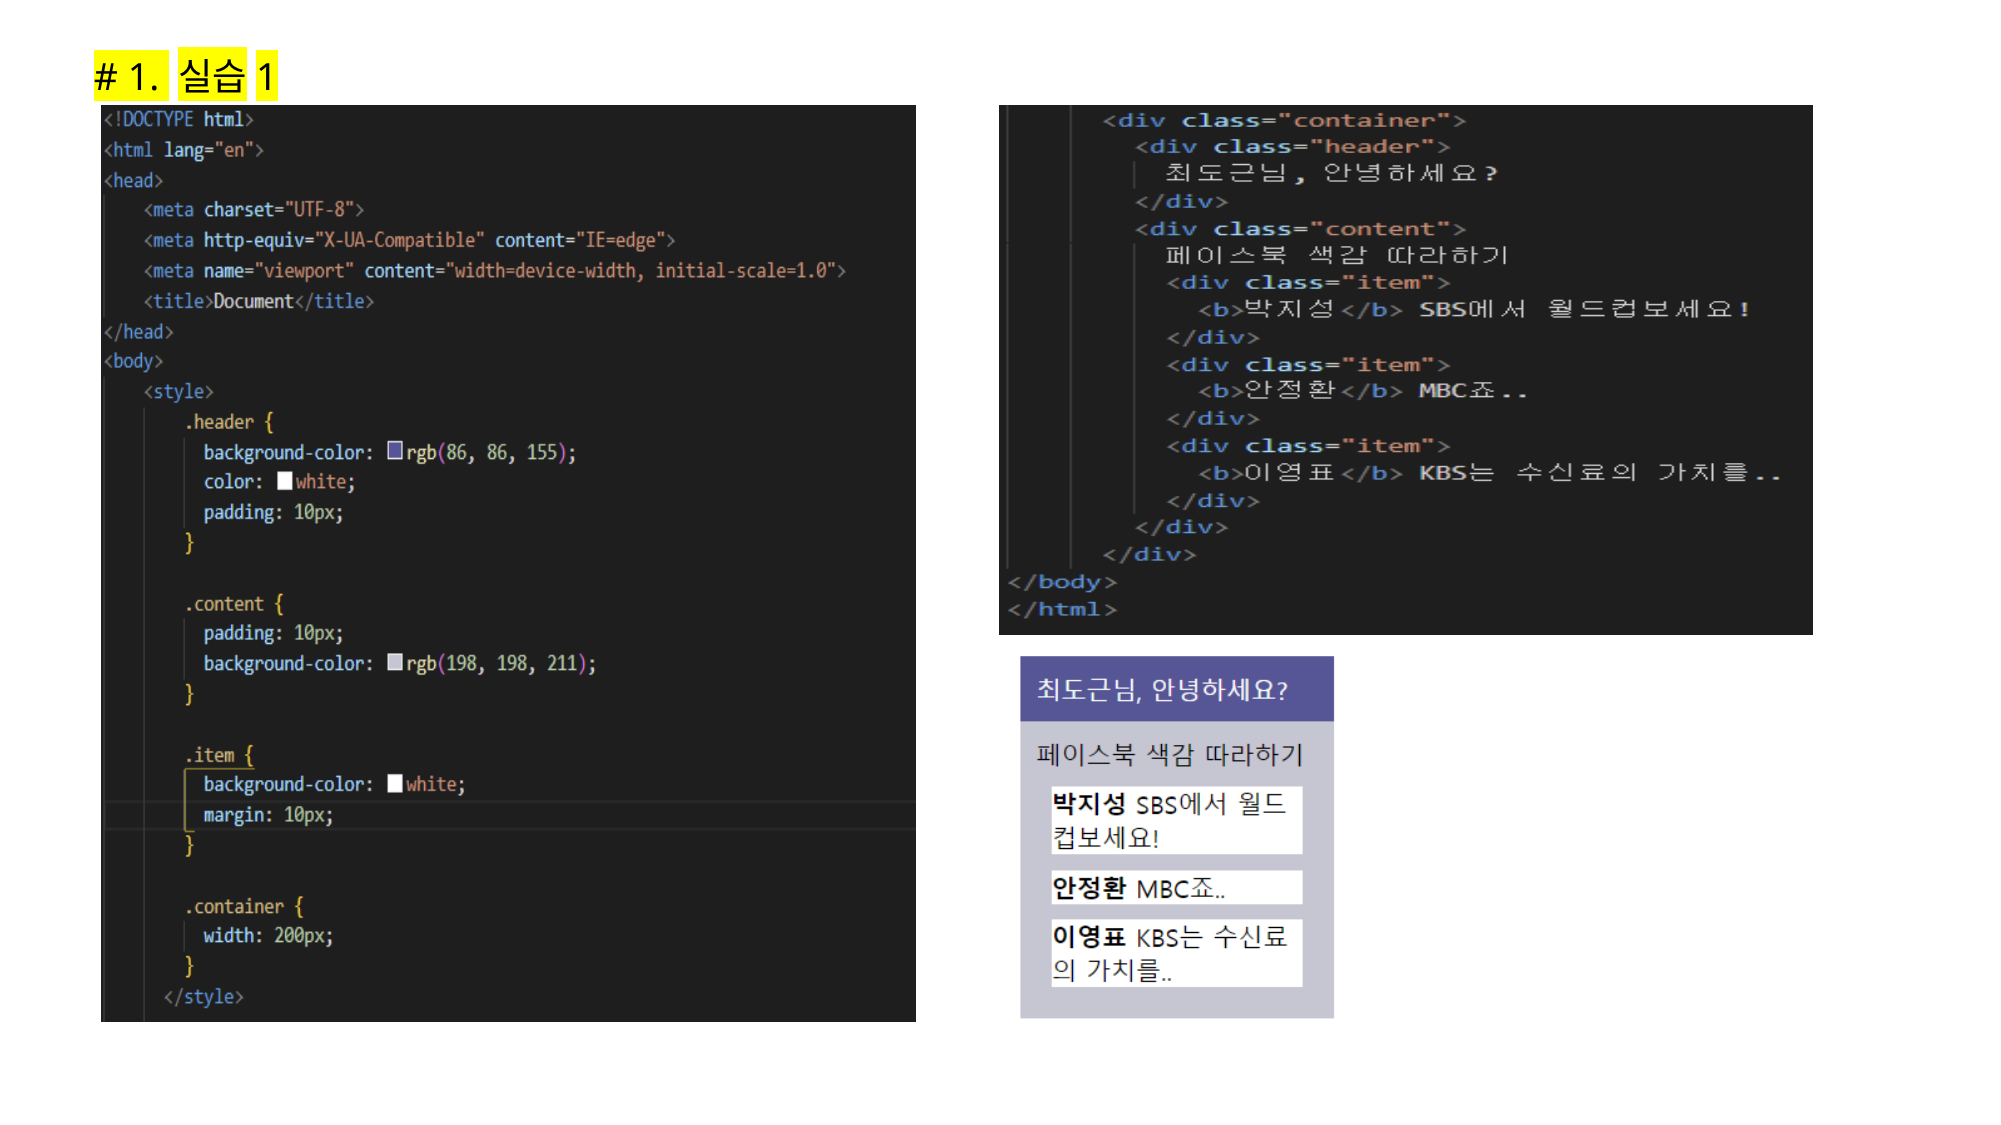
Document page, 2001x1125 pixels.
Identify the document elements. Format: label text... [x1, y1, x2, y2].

picture [101, 105, 916, 1022]
picture [1018, 650, 1358, 1026]
text_box # 1. 실습1 [79, 45, 1373, 105]
picture [999, 105, 1813, 635]
